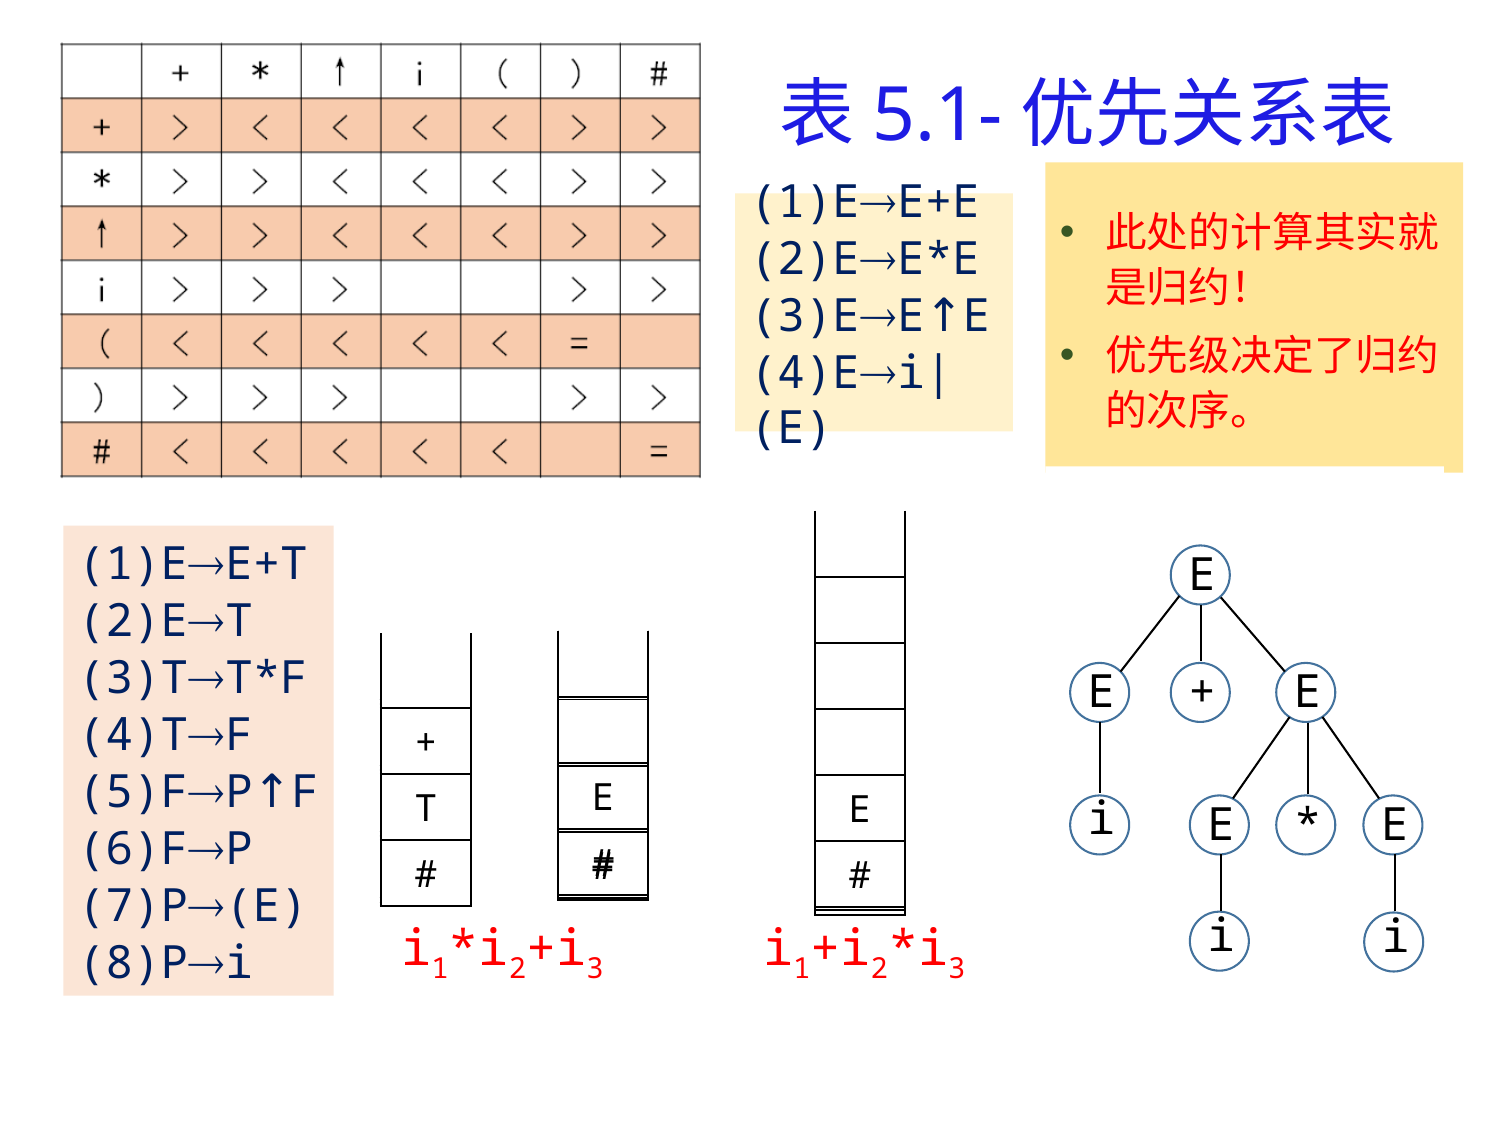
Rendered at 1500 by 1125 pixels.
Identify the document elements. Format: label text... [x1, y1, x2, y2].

table_cell + [382, 709, 470, 773]
table_cell E [816, 776, 904, 840]
title 表5.1-优先关系表 [727, 60, 1448, 172]
text_box (1)EE+E (2)EE*E (3)EE↑E (4)Ei|(E) [734, 192, 1014, 432]
text_box i1+i2*i3 [734, 912, 995, 988]
table_header [559, 633, 647, 699]
text_box 此处的计算其实就是归约！ 优先级决定了归约的次序。 [1044, 161, 1464, 474]
table_cell [559, 767, 647, 831]
table_cell T [382, 775, 470, 839]
picture [48, 30, 712, 489]
table_header [816, 511, 904, 576]
table_header [382, 637, 470, 707]
table_cell [816, 578, 904, 642]
table_cell # [559, 833, 647, 897]
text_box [1045, 466, 1445, 1065]
table_cell [559, 700, 647, 765]
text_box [1091, 162, 1360, 464]
text_box i1*i2+i3 [372, 912, 633, 988]
table_cell [816, 710, 904, 774]
table_cell # [382, 841, 470, 905]
table_cell [816, 644, 904, 708]
table_cell # [816, 842, 904, 906]
text_box (1)EE+T (2)ET (3)TT*F (4)TF (5)FP↑F (6)FP (7)P(E) (8)Pi [62, 525, 335, 997]
